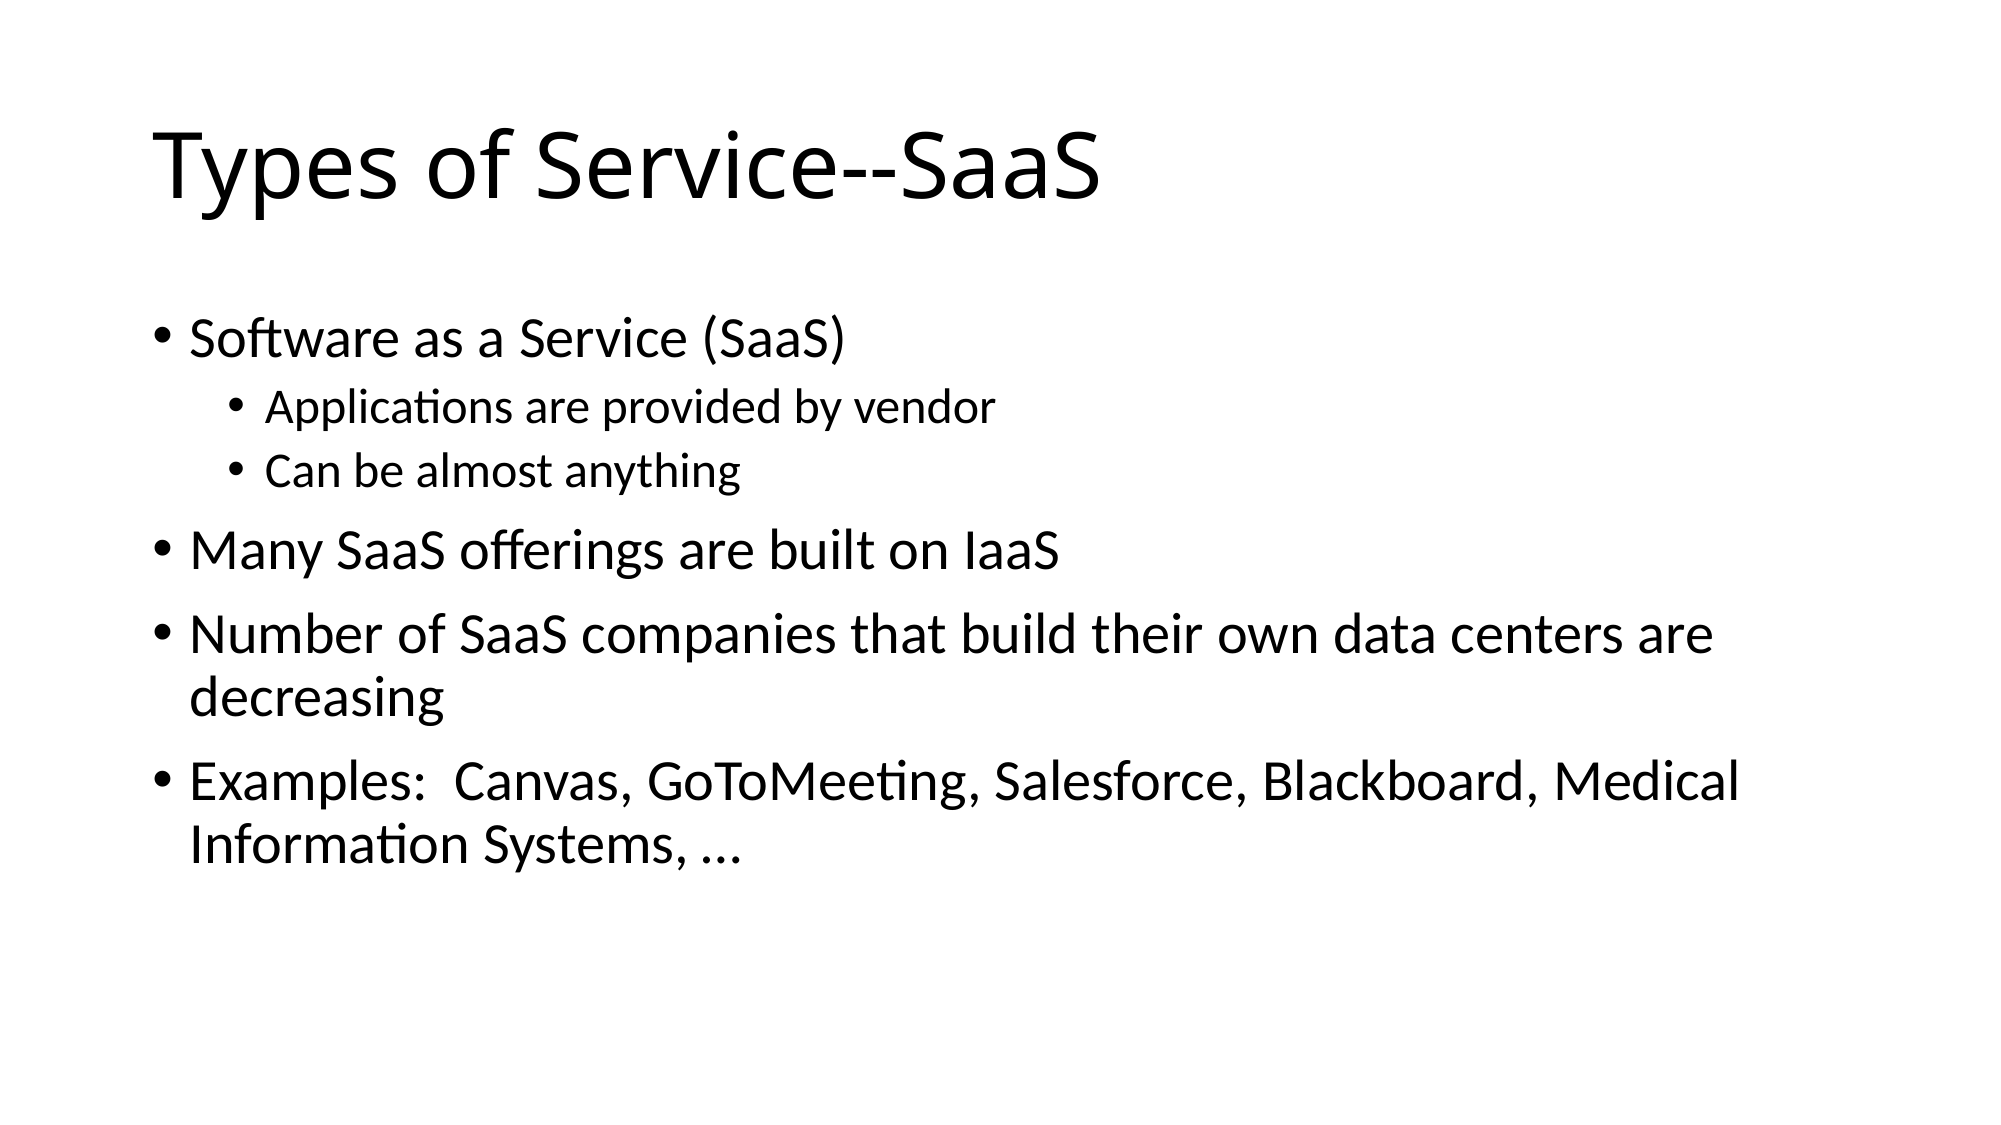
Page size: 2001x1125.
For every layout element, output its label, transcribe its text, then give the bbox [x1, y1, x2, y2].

title Types of Service--SaaS [137, 59, 1863, 278]
list Software as a Service (SaaS) Applications are provided by vendor Can be almost anything Many SaaS offerings are built on IaaS Number of SaaS companies that build their own data centers are decreasing Examples: Canvas, GoToMeeting, Salesforce, Blackboard, Medical Information Systems, … [137, 299, 1863, 1014]
